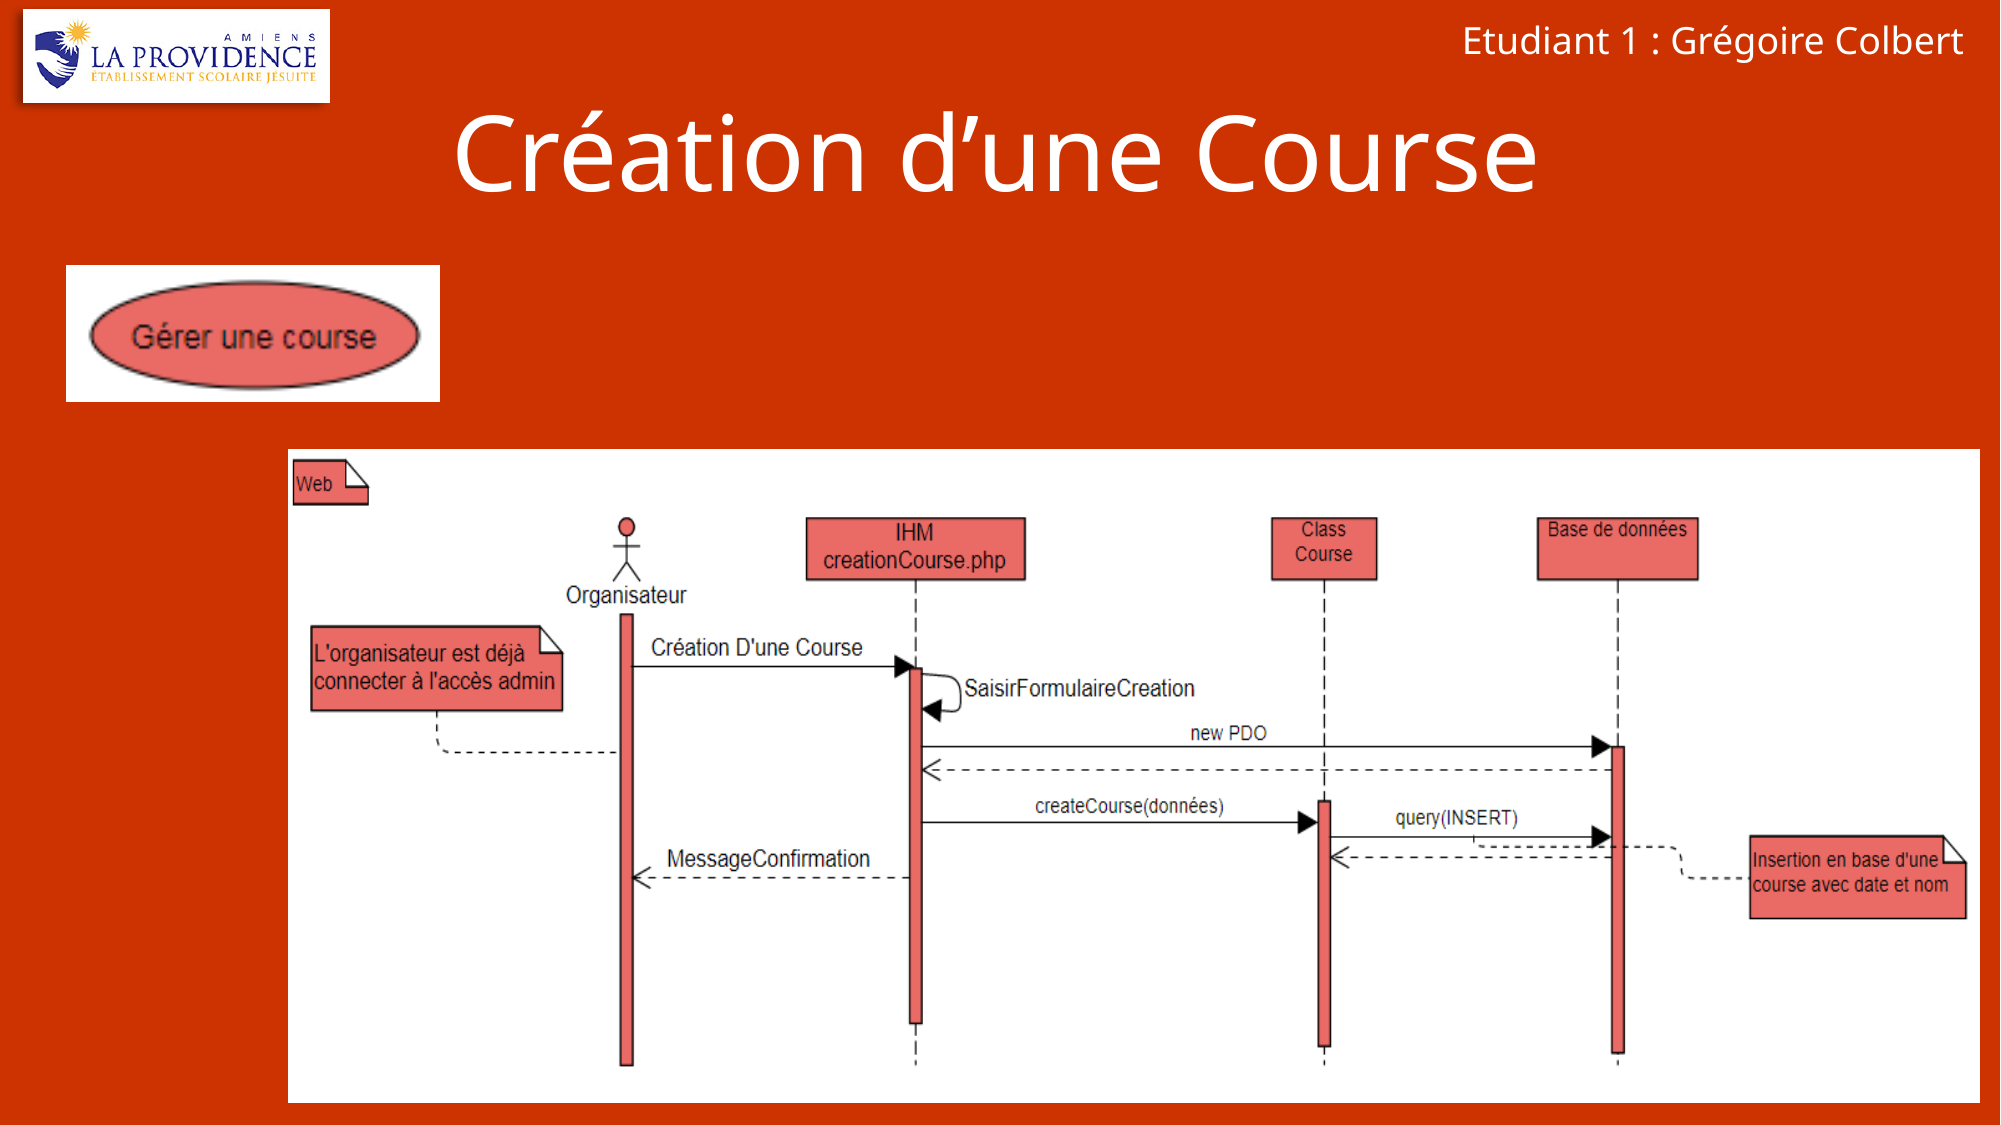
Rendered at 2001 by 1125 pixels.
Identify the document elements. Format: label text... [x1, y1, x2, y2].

text_box Etudiant 1 : Grégoire Colbert [1369, 9, 2000, 70]
title Création d’une Course [246, 93, 1747, 222]
picture [287, 449, 1980, 1103]
picture [23, 9, 330, 103]
picture [66, 265, 440, 402]
